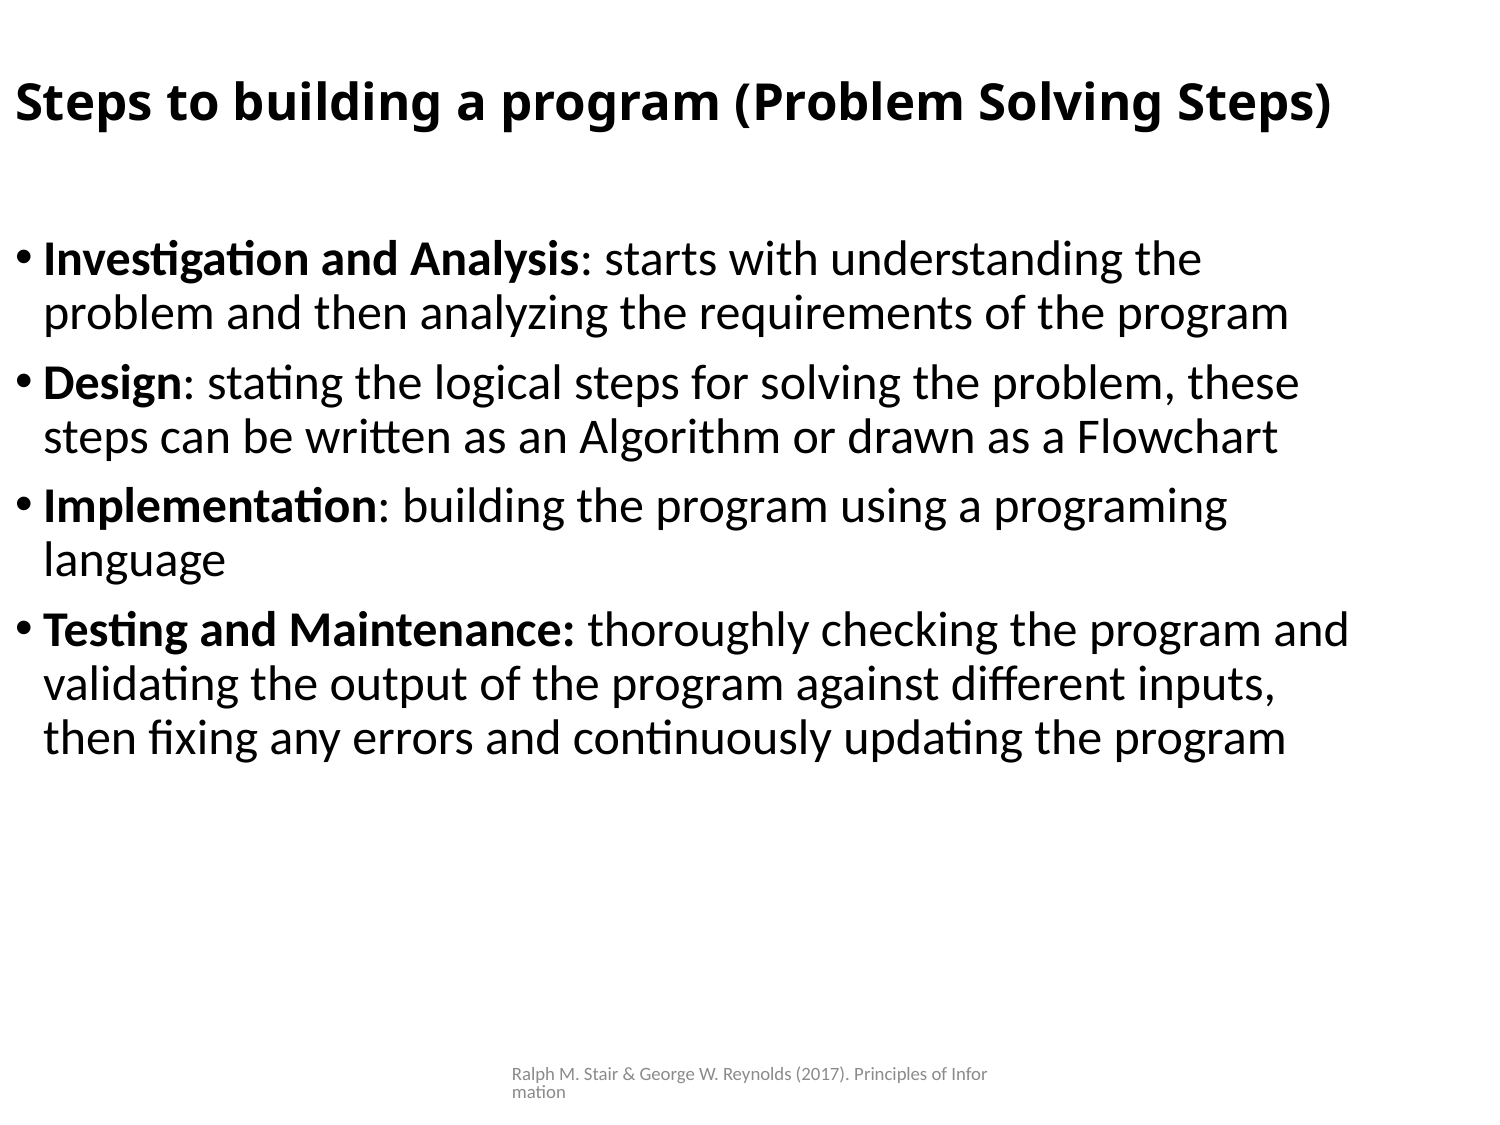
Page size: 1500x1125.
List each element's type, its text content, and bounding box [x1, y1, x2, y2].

footer Ralph M. Stair & George W. Reynolds (2017). Principles of Information [496, 1042, 1004, 1103]
list Investigation and Analysis: starts with understanding the problem and then analyzing the requirements of the program Design: stating the logical steps for solving the problem, these steps can be written as an Algorithm or drawn as a Flowchart Implementation: building the program using a programing language Testing and Maintenance: thoroughly checking the program and validating the output of the program against different inputs, then fixing any errors and continuously updating the program [0, 224, 1373, 1036]
title Steps to building a program (Problem Solving Steps) [0, 42, 1350, 165]
